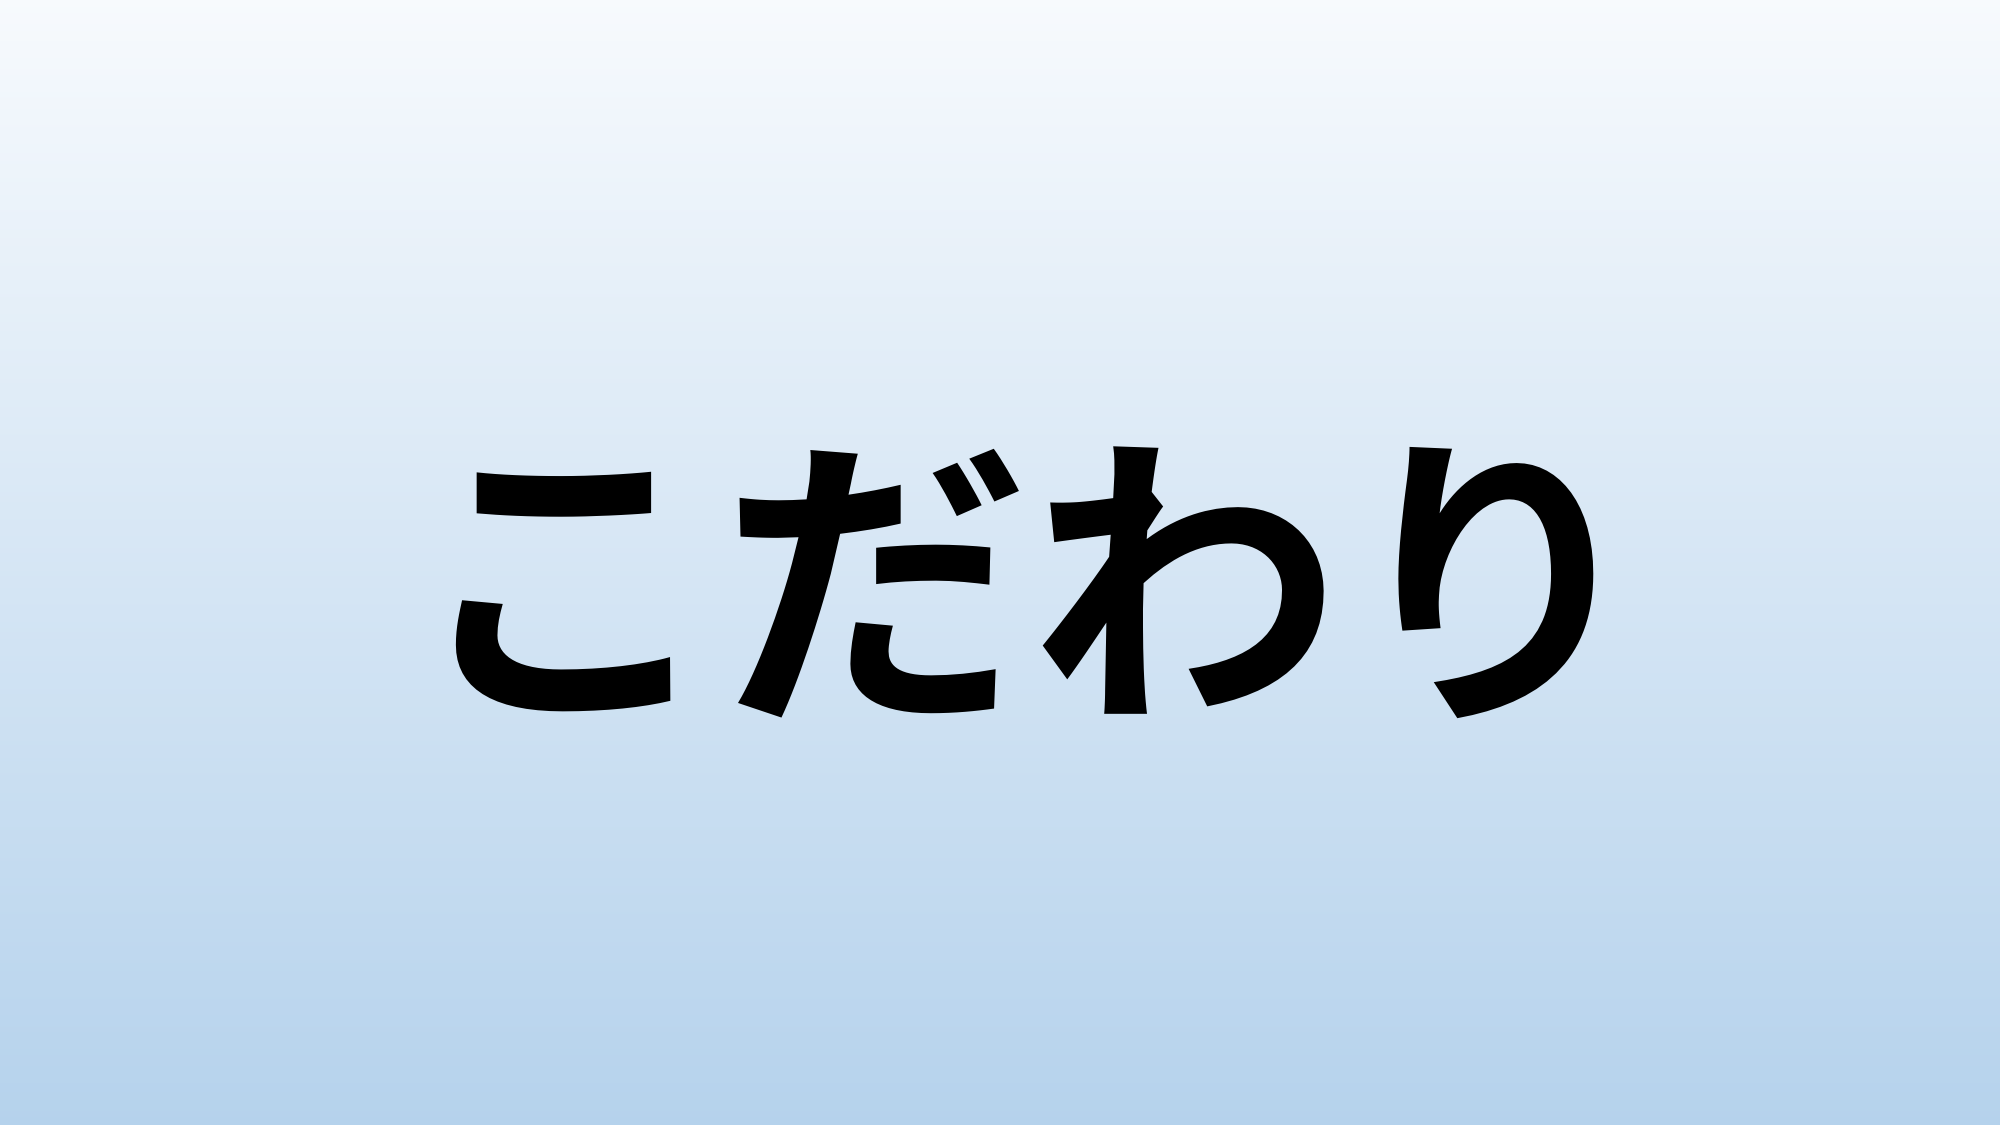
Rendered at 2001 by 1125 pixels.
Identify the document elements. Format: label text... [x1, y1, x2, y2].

title こだわり [394, 295, 1676, 900]
